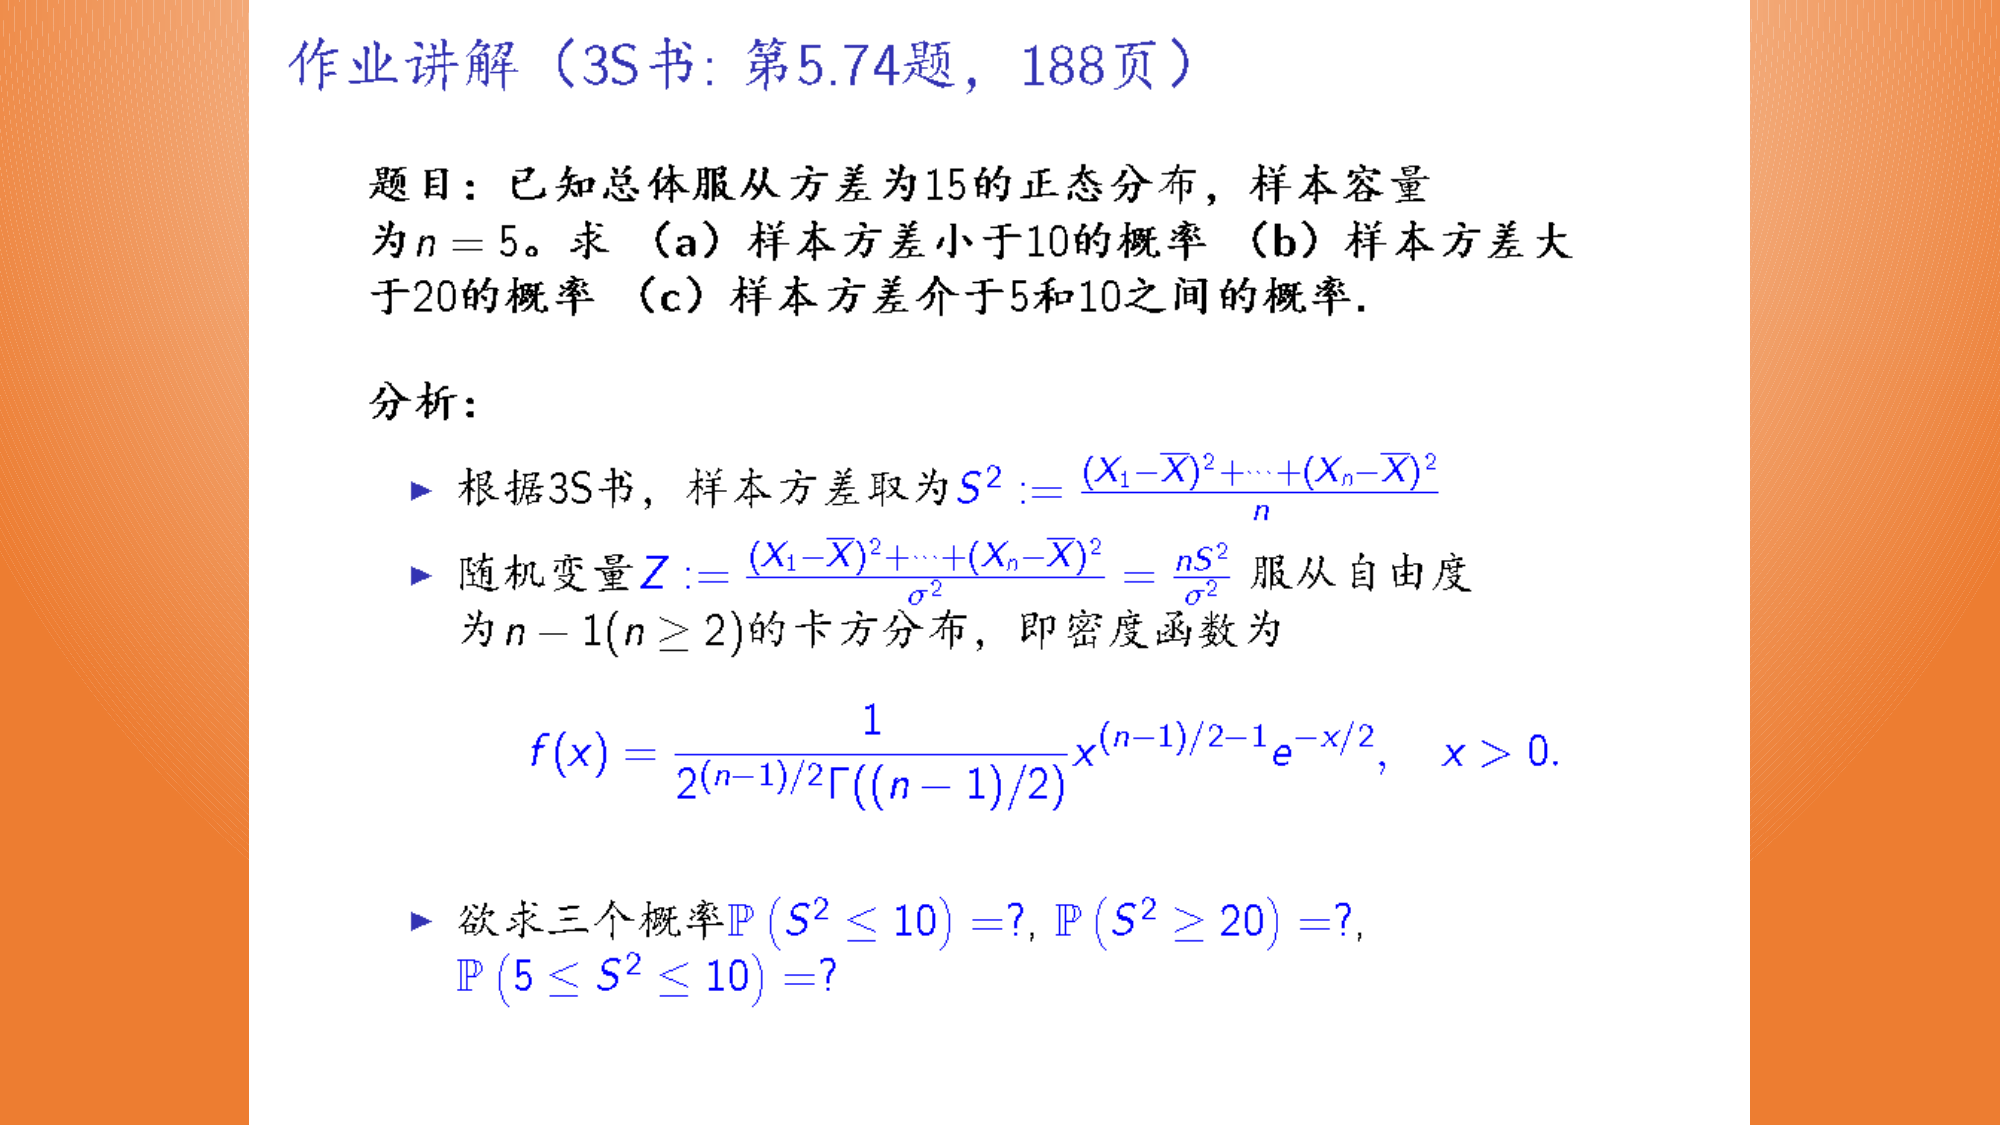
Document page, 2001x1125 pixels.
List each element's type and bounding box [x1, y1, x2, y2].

picture [249, 0, 1750, 1125]
